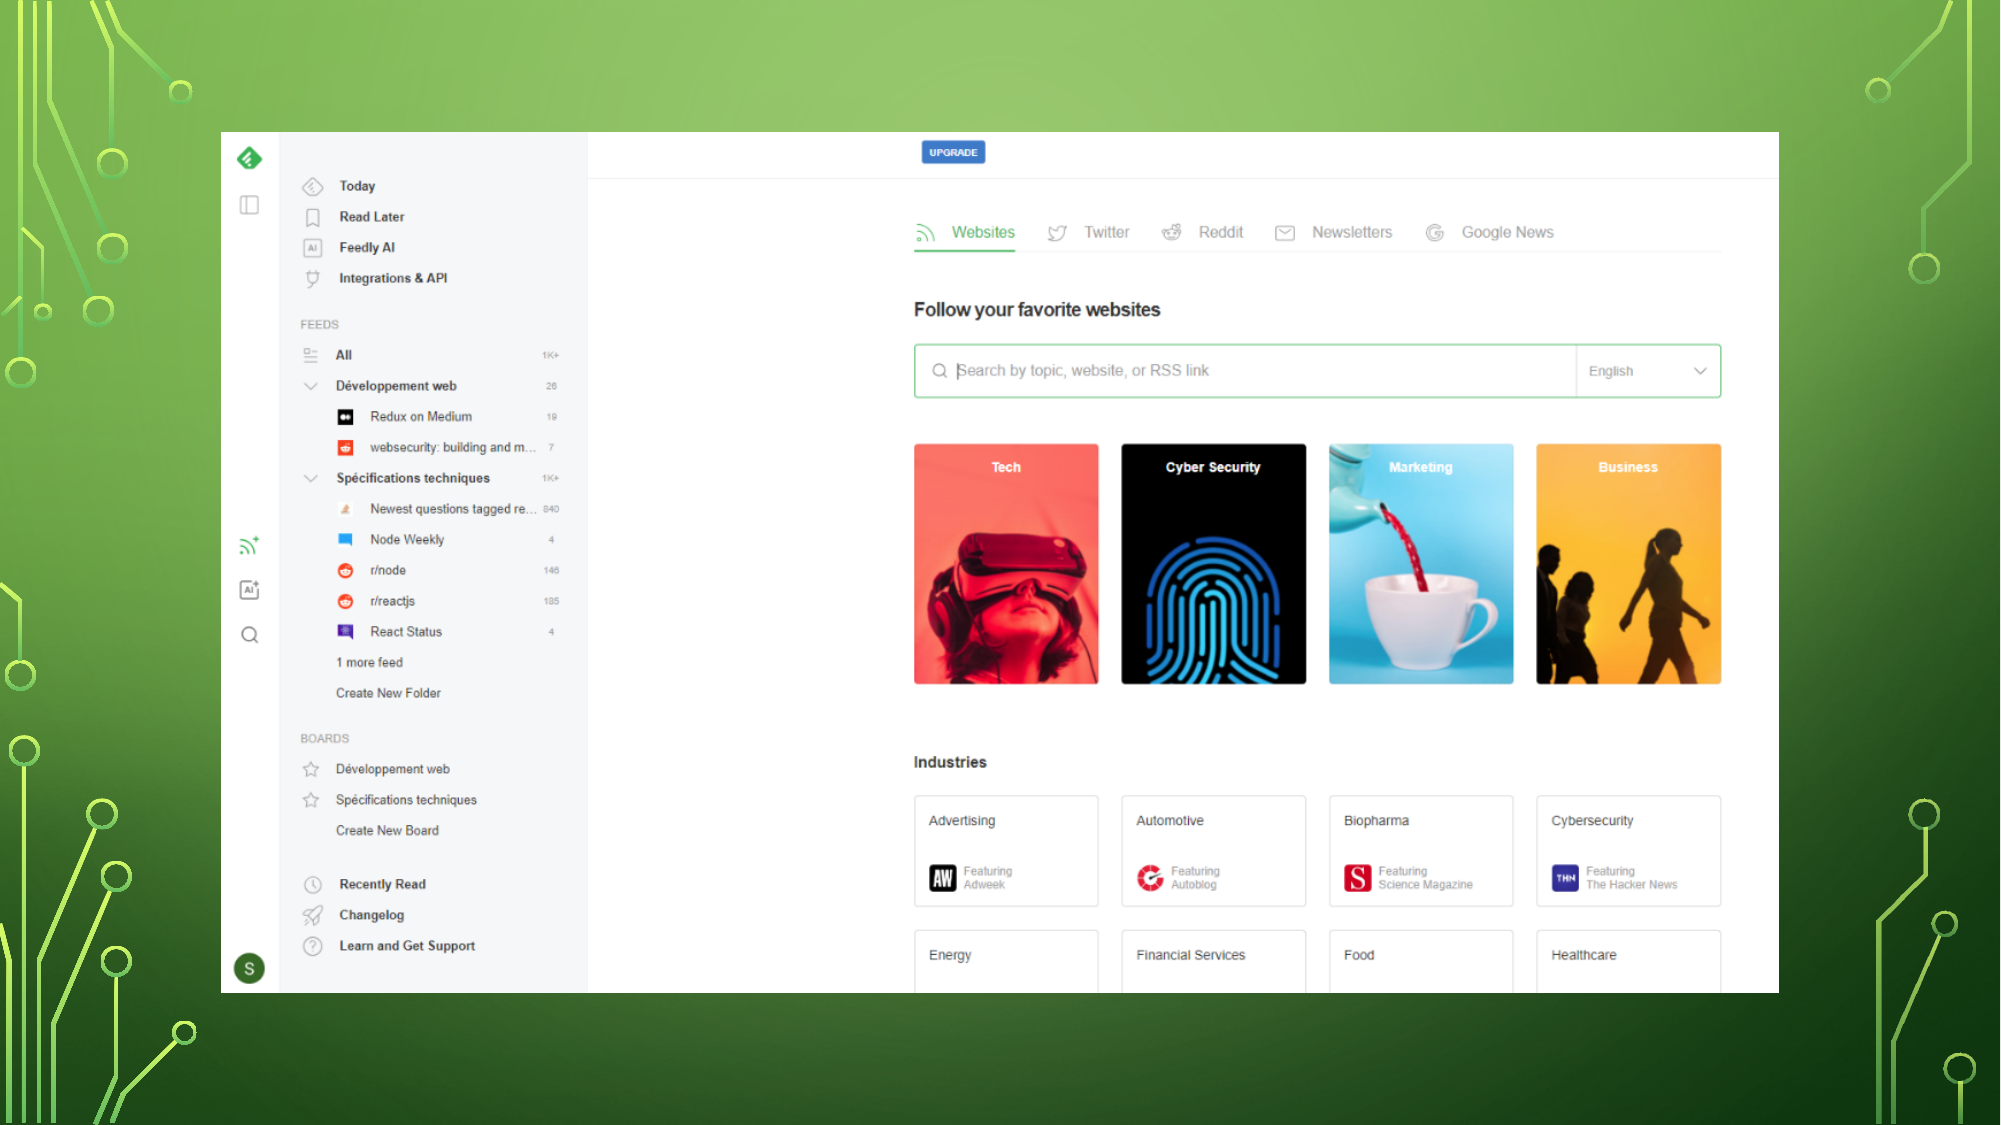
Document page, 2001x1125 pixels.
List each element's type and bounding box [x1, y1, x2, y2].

picture [221, 131, 1779, 993]
